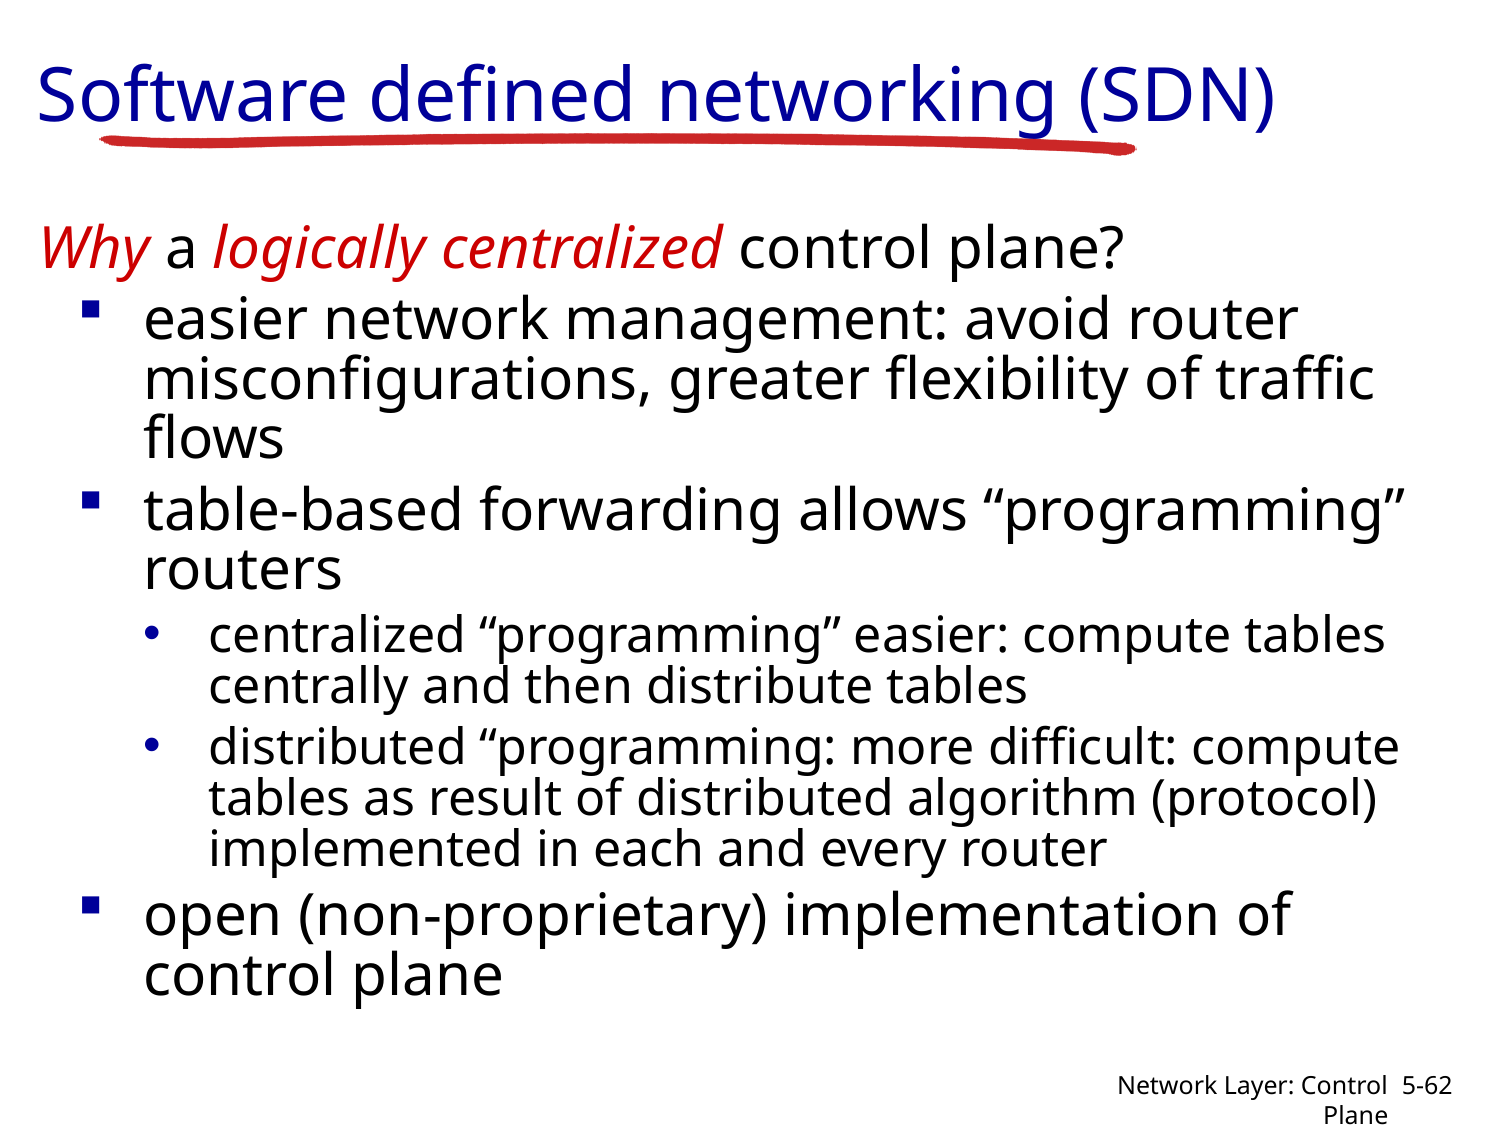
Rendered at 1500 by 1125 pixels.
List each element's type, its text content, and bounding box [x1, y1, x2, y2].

list Why a logically centralized control plane? easier network management: avoid router misconfigurations, greater flexibility of traffic flows table-based forwarding allows “programming” routers centralized “programming” easier: compute tables centrally and then distribute tables distributed “programming: more difficult: compute tables as result of distributed algorithm (protocol) implemented in each and every router open (non-proprietary) implementation of control plane [23, 210, 1440, 973]
footer Network Layer: Control Plane [1045, 1062, 1404, 1102]
picture [94, 126, 1150, 162]
slide_number 5-62 [1387, 1062, 1500, 1125]
text_box Software defined networking (SDN) [22, 38, 1292, 144]
